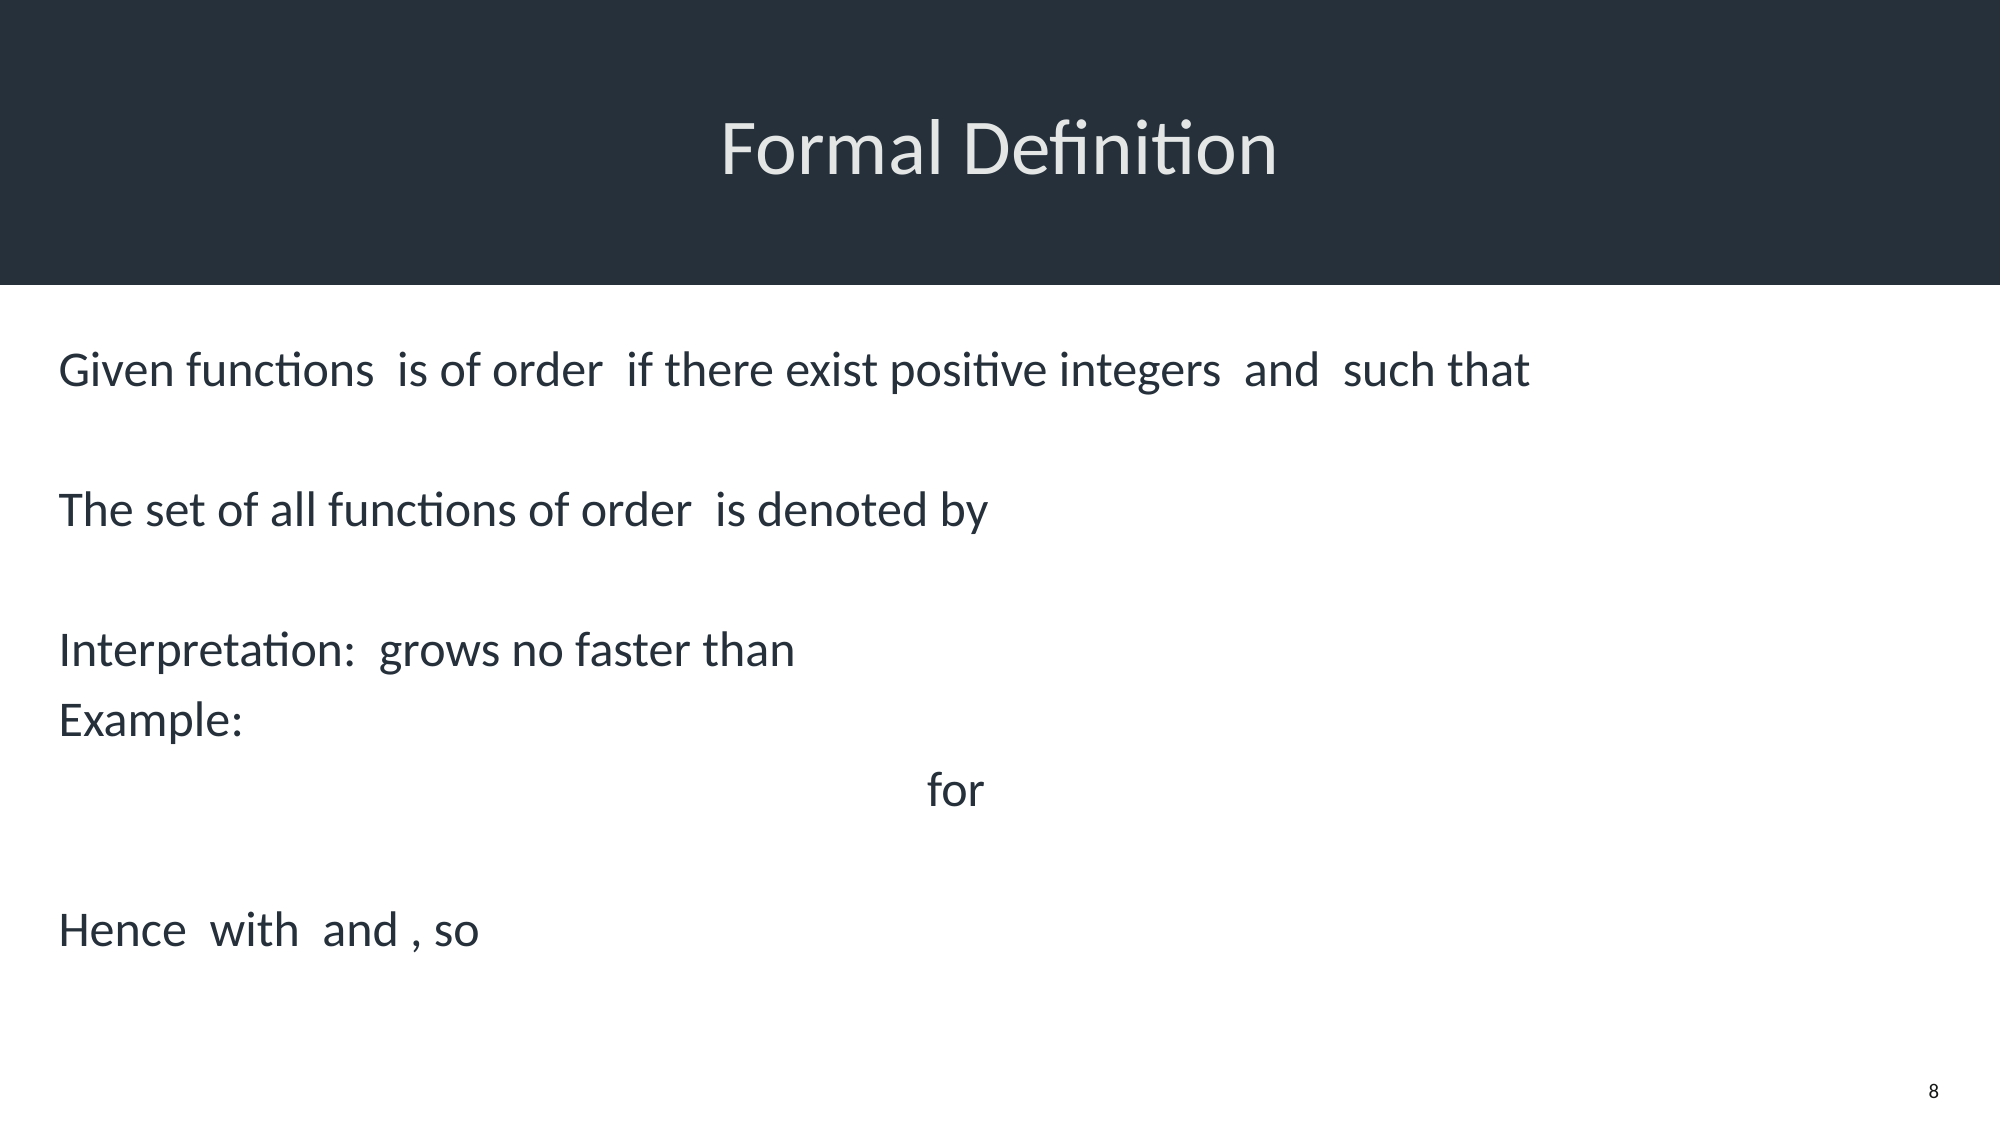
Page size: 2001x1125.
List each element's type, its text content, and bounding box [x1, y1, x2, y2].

title Formal Definition [0, 0, 2000, 285]
